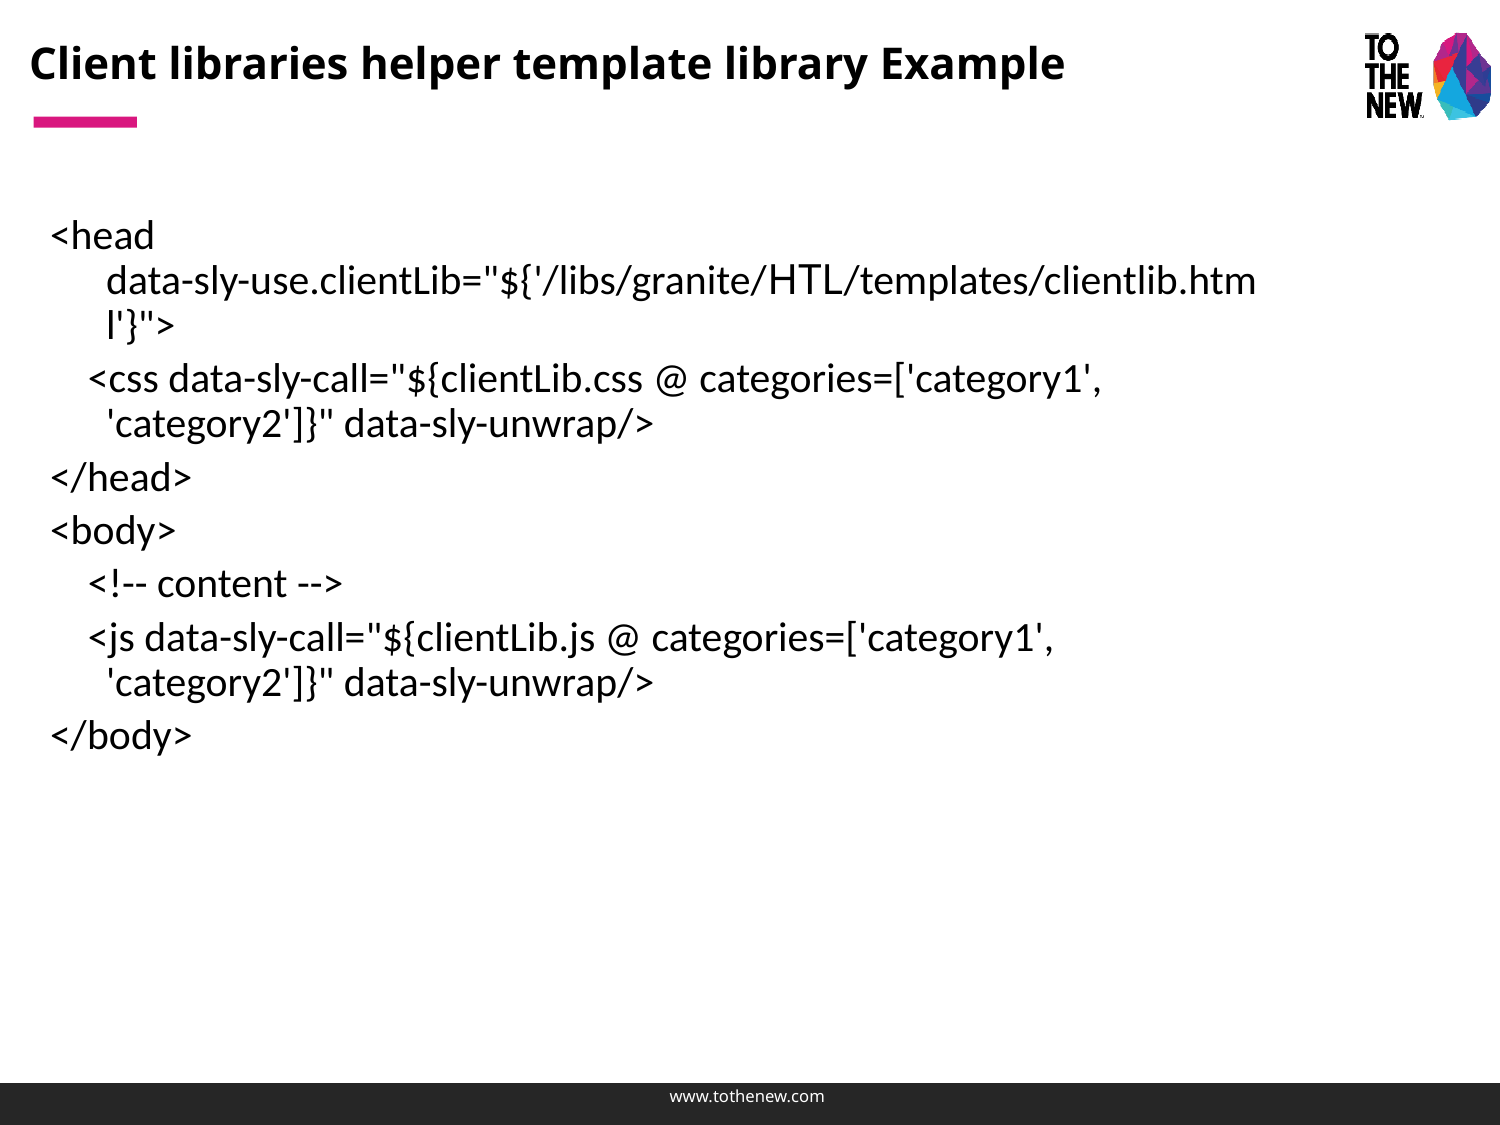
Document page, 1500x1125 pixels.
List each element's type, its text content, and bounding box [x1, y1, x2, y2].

picture [1350, 0, 1500, 155]
title Client libraries helper template library Example [14, 18, 1357, 113]
list <head data-sly-use.clientLib="${'/libs/granite/HTL/templates/clientlib.html'}"> <css data-sly-call="${clientLib.css @ categories=['category1', 'category2']}" data-sly-unwrap/> </head> <body> <!-- content --> <js data-sly-call="${clientLib.js @ categories=['category1', 'category2']}" data-sly-unwrap/> </body> [35, 205, 1275, 974]
